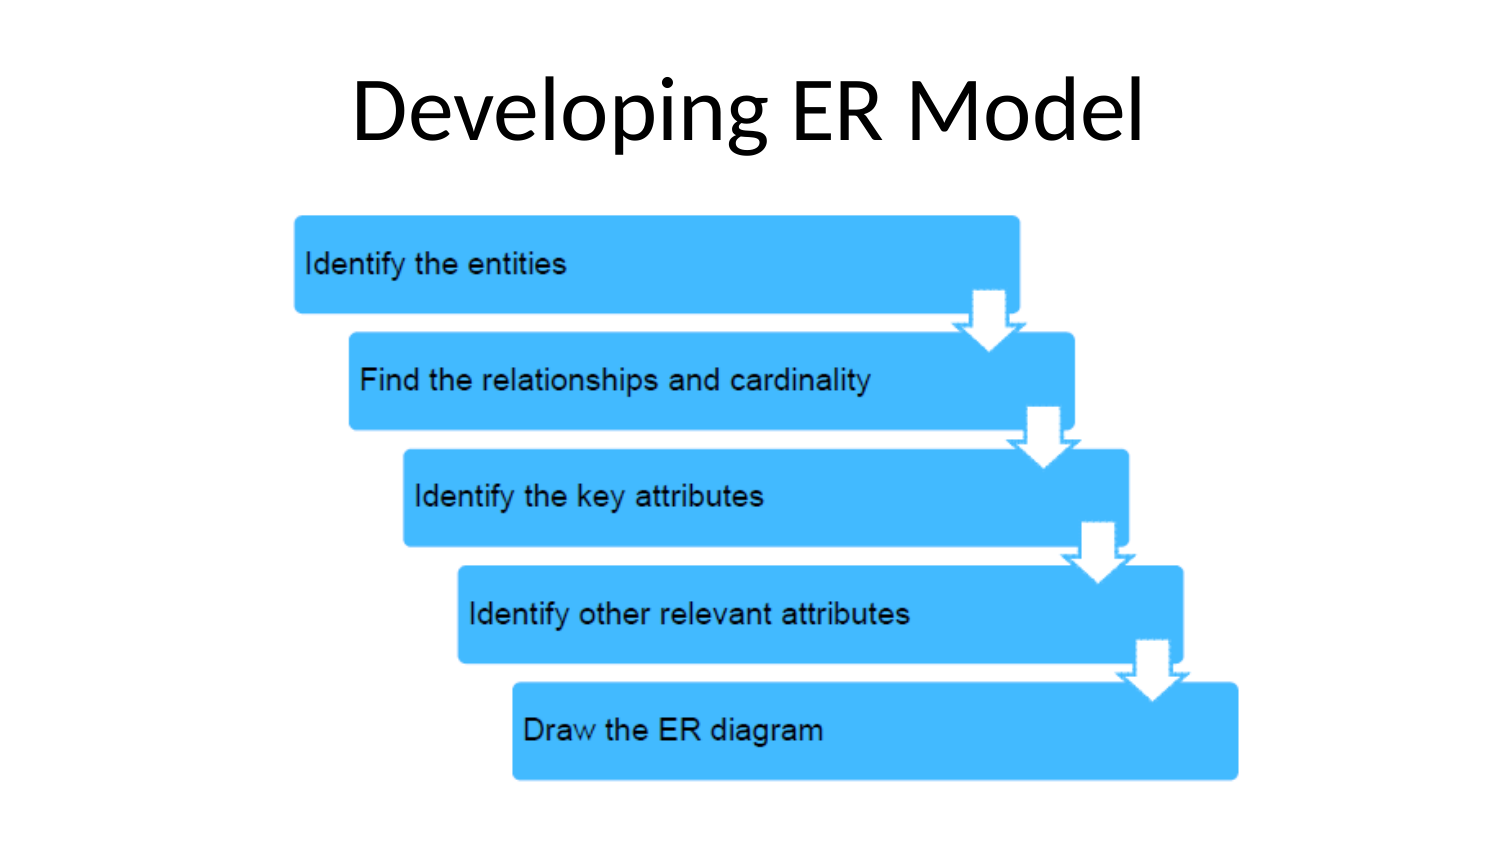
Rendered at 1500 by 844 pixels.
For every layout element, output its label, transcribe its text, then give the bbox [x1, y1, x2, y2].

picture [273, 196, 1283, 798]
title Developing ER Model [75, 33, 1425, 175]
